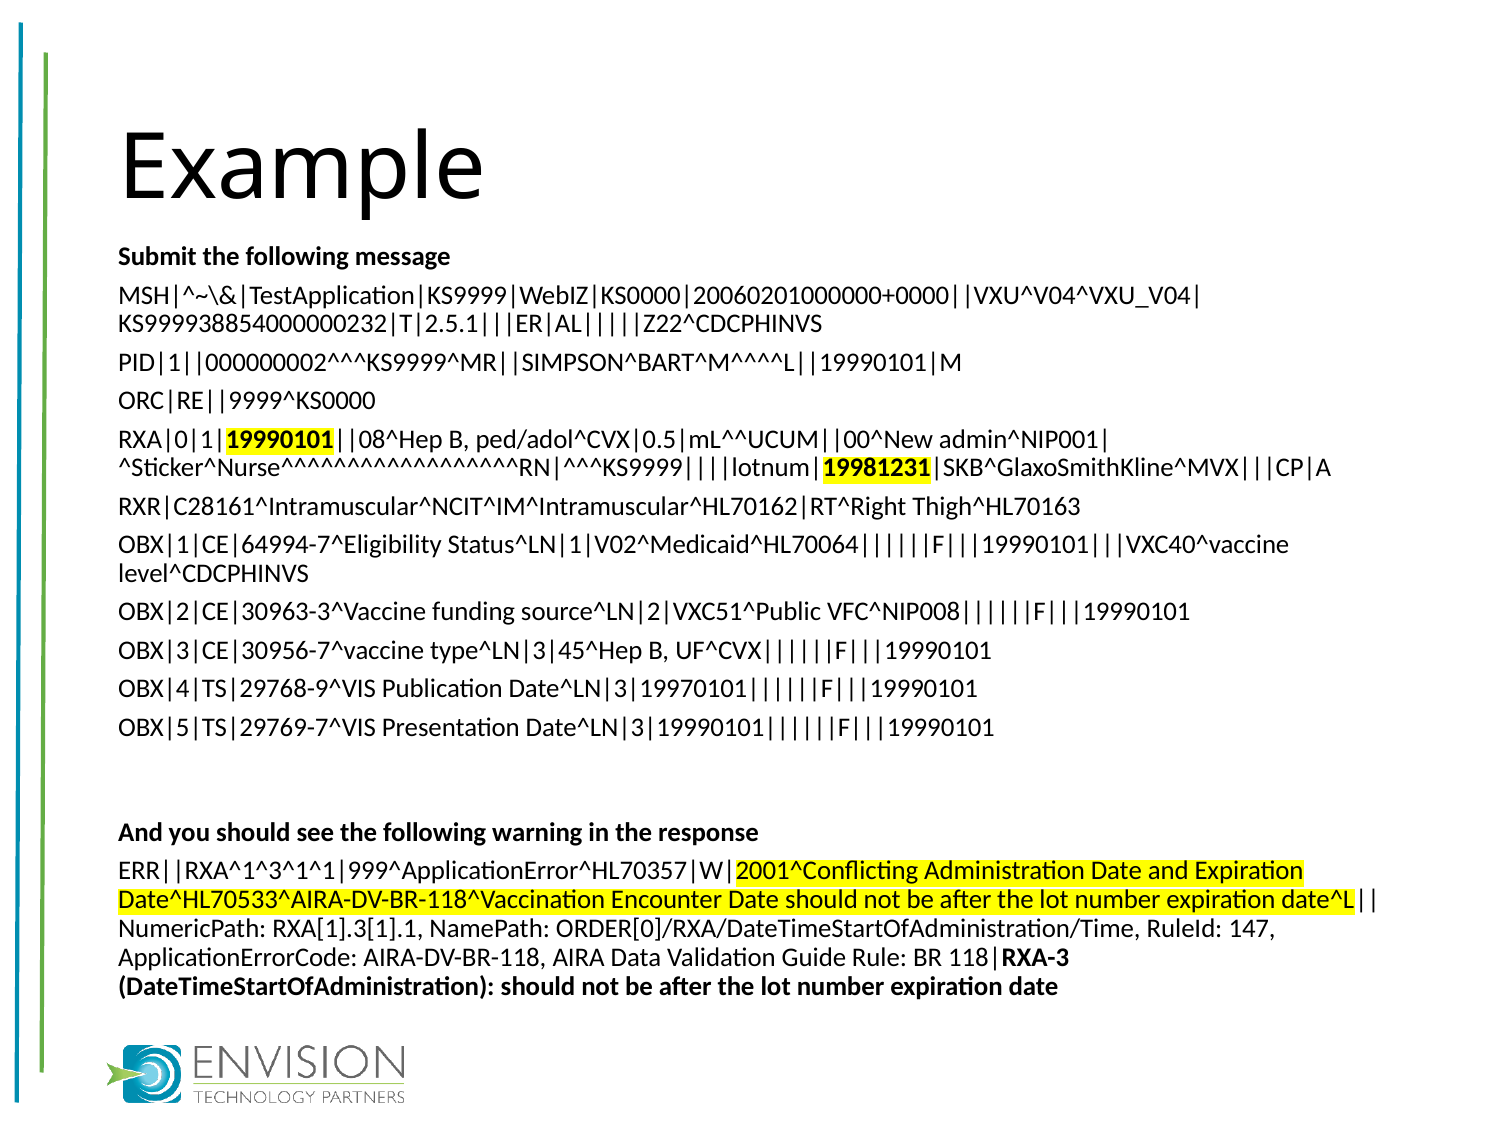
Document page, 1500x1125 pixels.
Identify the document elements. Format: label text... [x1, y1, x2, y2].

title Example [103, 59, 1397, 235]
list Submit the following message MSH|^~\&|TestApplication|KS9999|WebIZ|KS0000|20060201000000+0000||VXU^V04^VXU_V04|KS999938854000000232|T|2.5.1|||ER|AL|||||Z22^CDCPHINVS PID|1||000000002^^^KS9999^MR||SIMPSON^BART^M^^^^L||19990101|M ORC|RE||9999^KS0000 RXA|0|1|19990101||08^Hep B, ped/adol^CVX|0.5|mL^^UCUM||00^New admin^NIP001|^Sticker^Nurse^^^^^^^^^^^^^^^^^^RN|^^^KS9999||||lotnum|19981231|SKB^GlaxoSmithKline^MVX|||CP|A RXR|C28161^Intramuscular^NCIT^IM^Intramuscular^HL70162|RT^Right Thigh^HL70163 OBX|1|CE|64994-7^Eligibility Status^LN|1|V02^Medicaid^HL70064||||||F|||19990101|||VXC40^vaccine level^CDCPHINVS OBX|2|CE|30963-3^Vaccine funding source^LN|2|VXC51^Public VFC^NIP008||||||F|||19990101 OBX|3|CE|30956-7^vaccine type^LN|3|45^Hep B, UF^CVX||||||F|||19990101 OBX|4|TS|29768-9^VIS Publication Date^LN|3|19970101||||||F|||19990101 OBX|5|TS|29769-7^VIS Presentation Date^LN|3|19990101||||||F|||19990101 And you should see the following warning in the response ERR||RXA^1^3^1^1|999^ApplicationError^HL70357|W|2001^Conflicting Administration Date and Expiration Date^HL70533^AIRA-DV-BR-118^Vaccination Encounter Date should not be after the lot number expiration date^L||NumericPath: RXA[1].3[1].1, NamePath: ORDER[0]/RXA/DateTimeStartOfAdministration/Time, RuleId: 147, ApplicationErrorCode: AIRA-DV-BR-118, AIRA Data Validation Guide Rule: BR 118|RXA-3 (DateTimeStartOfAdministration): should not be after the lot number expiration date [103, 235, 1397, 1016]
picture [103, 1045, 174, 1103]
picture [149, 1045, 404, 1103]
